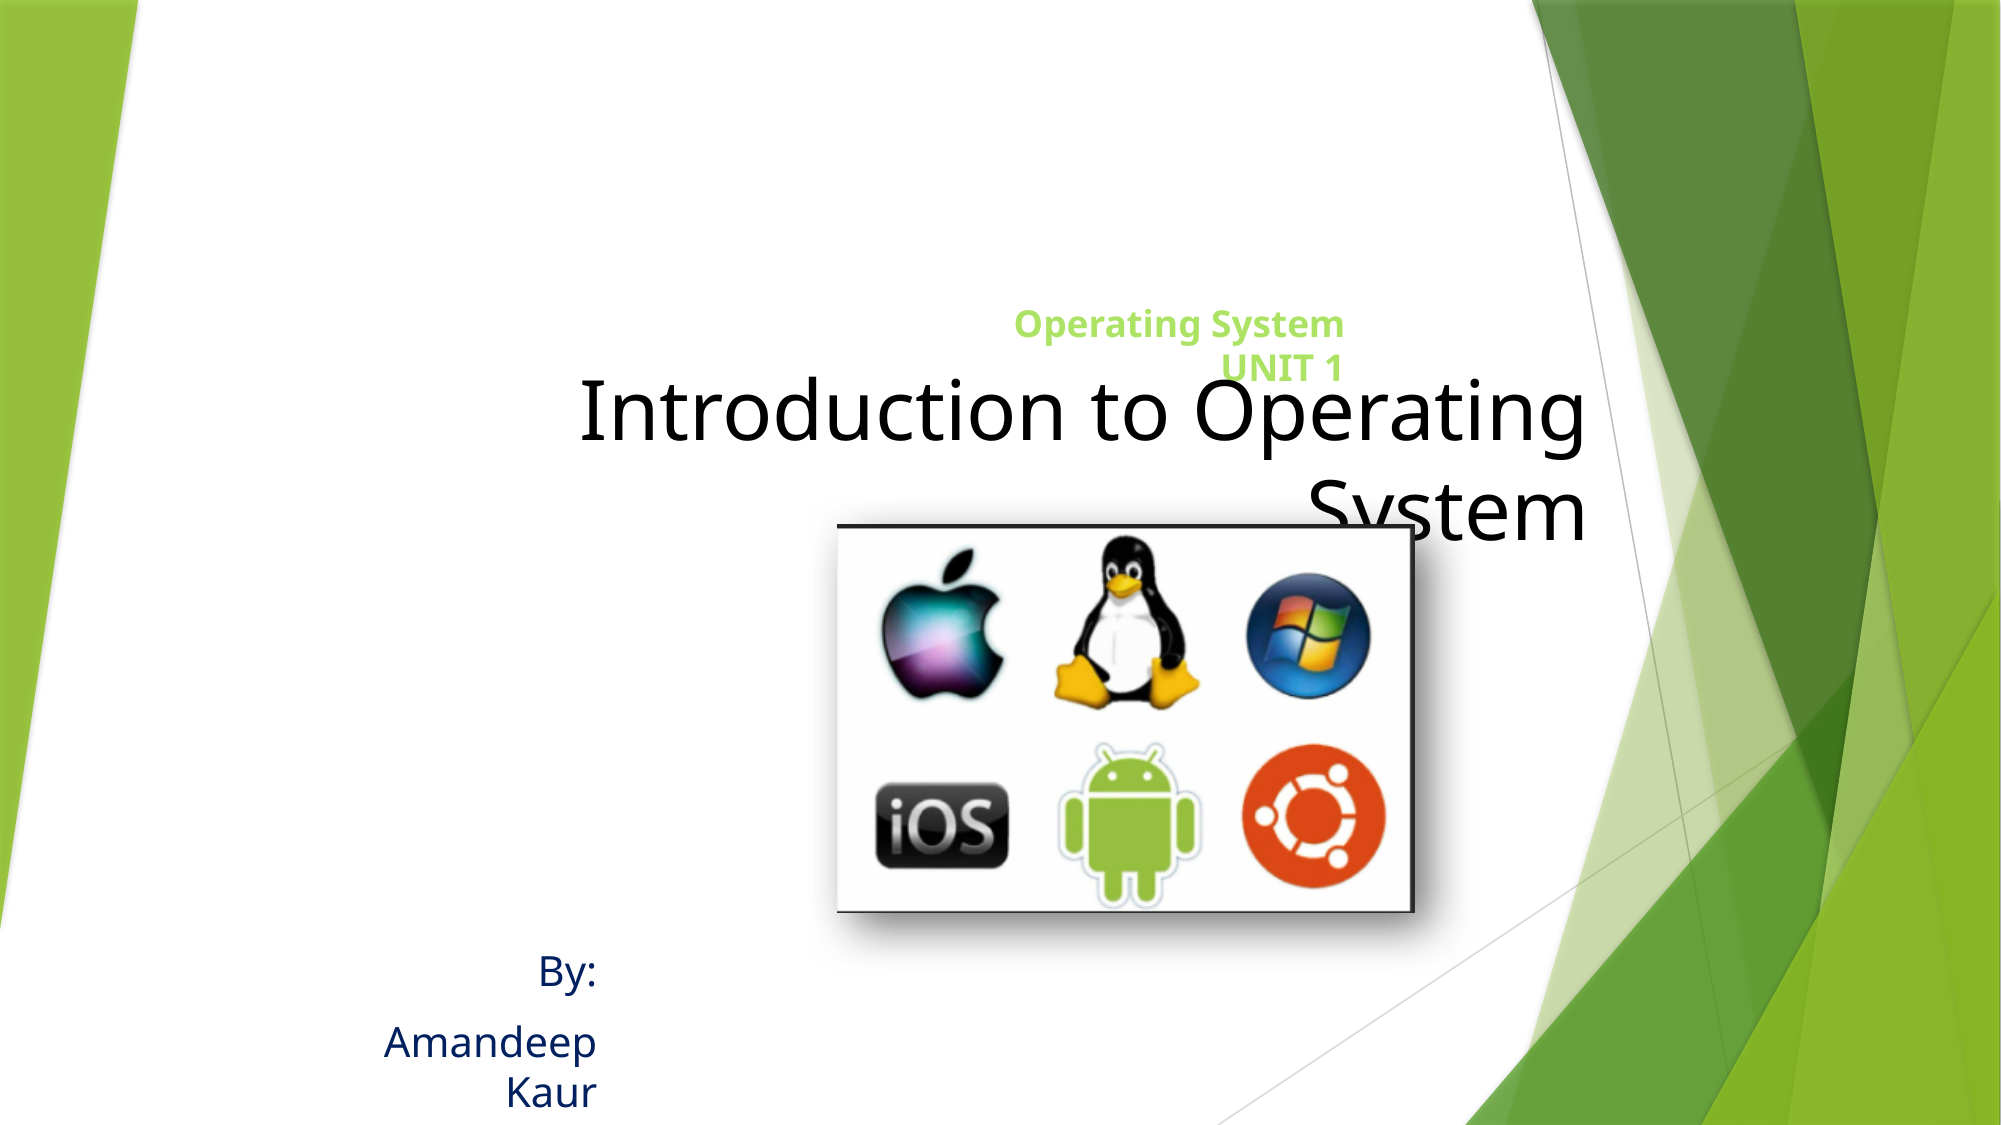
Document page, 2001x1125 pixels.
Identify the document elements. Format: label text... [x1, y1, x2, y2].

title Operating System UNIT 1 [37, 200, 1361, 442]
subtitle By: Amandeep Kaur [275, 937, 613, 1100]
text_box Introduction to Operating System [287, 349, 1611, 638]
picture [836, 524, 1415, 913]
